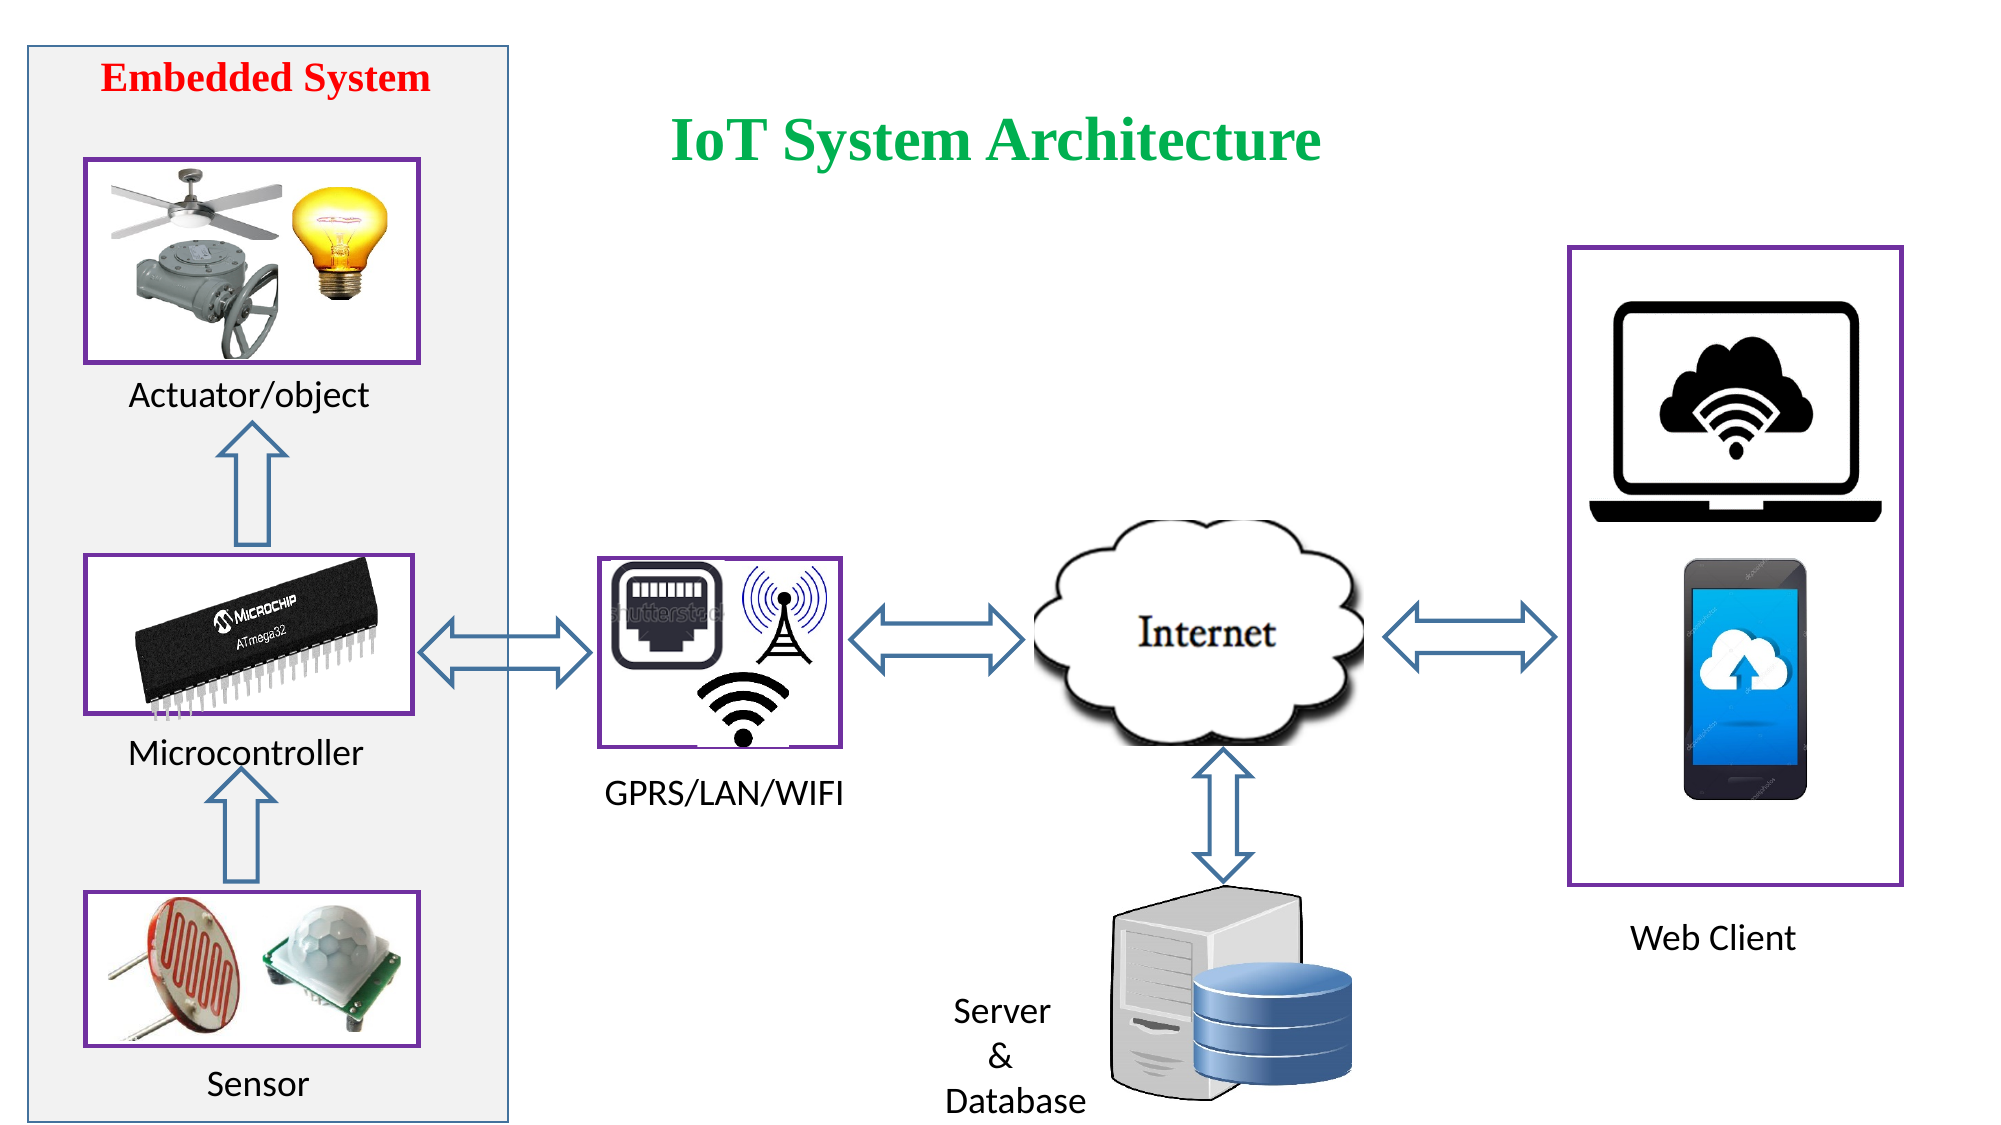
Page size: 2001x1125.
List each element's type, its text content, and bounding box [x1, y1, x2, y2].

text_box Server & Database [930, 978, 1117, 1125]
text_box [418, 617, 592, 688]
picture [1683, 558, 1808, 801]
picture [1588, 301, 1882, 523]
text_box Actuator/object [113, 362, 385, 422]
text_box [849, 604, 1025, 675]
text_box [598, 557, 841, 748]
picture [262, 905, 401, 1032]
text_box Microl [85, 554, 414, 714]
text_box [217, 422, 288, 546]
text_box Embedded System [85, 42, 477, 107]
text_box [1193, 747, 1254, 883]
text_box Web Client [1615, 905, 1826, 966]
picture [610, 560, 789, 748]
text_box A [85, 159, 420, 363]
text_box Sensor [192, 1051, 413, 1112]
picture [1033, 520, 1364, 746]
picture [111, 166, 283, 359]
picture [134, 556, 378, 721]
text_box GPRS/LAN/WIFI [589, 760, 876, 821]
text_box [27, 45, 509, 1123]
picture [292, 187, 388, 300]
text_box [1383, 602, 1557, 672]
text_box IoT System Architecture [642, 90, 1352, 181]
text_box [206, 781, 277, 883]
picture [742, 566, 827, 665]
text_box [1568, 247, 1902, 886]
text_box Microcontroller [113, 721, 400, 781]
picture [1110, 885, 1352, 1101]
picture [107, 897, 258, 1041]
text_box [85, 891, 420, 1047]
